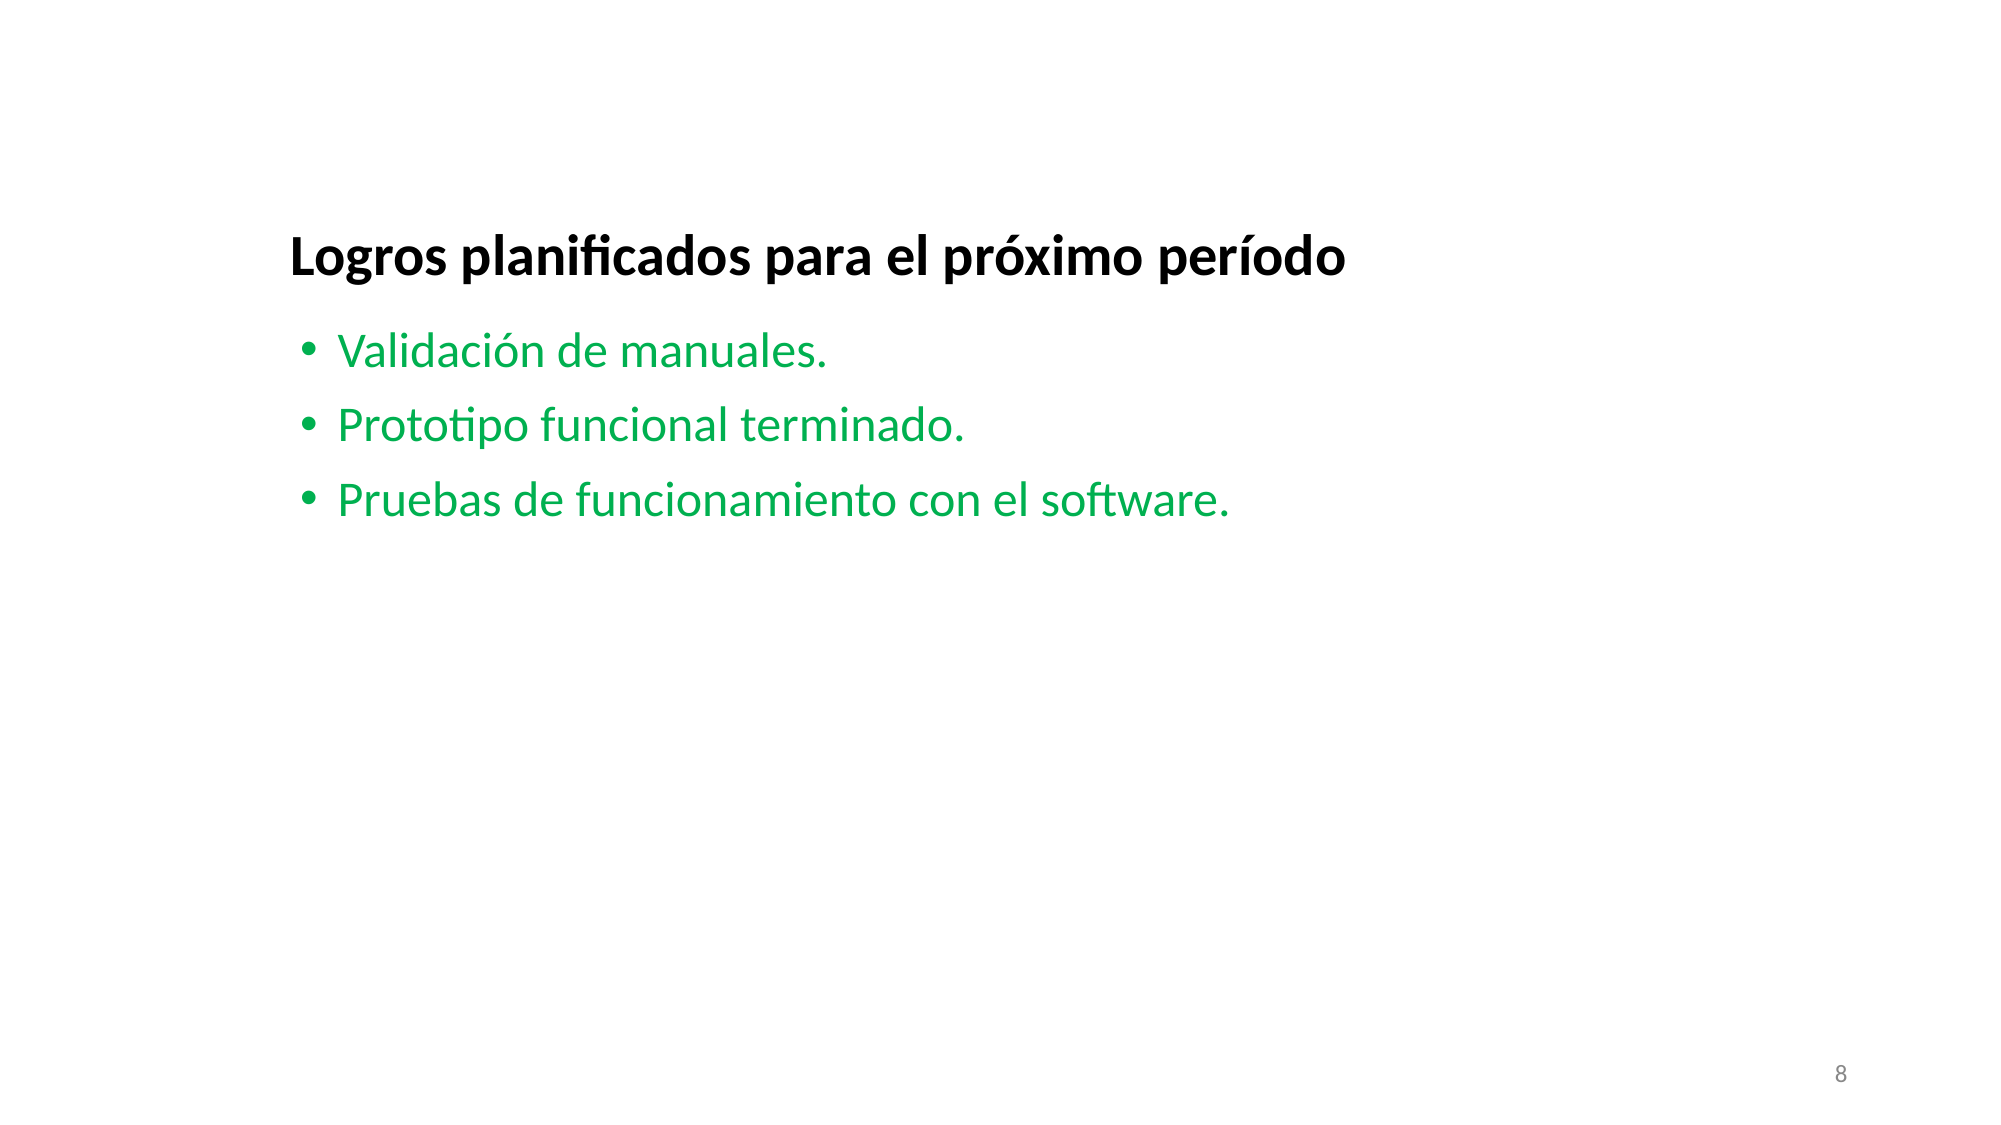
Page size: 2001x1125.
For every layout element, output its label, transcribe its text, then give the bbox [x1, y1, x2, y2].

list Validación de manuales. Prototipo funcional terminado. Pruebas de funcionamiento con el software. [285, 316, 1640, 997]
text_box Logros planificados para el próximo período [275, 222, 1551, 282]
slide_number ‹#› [1412, 1042, 1863, 1103]
